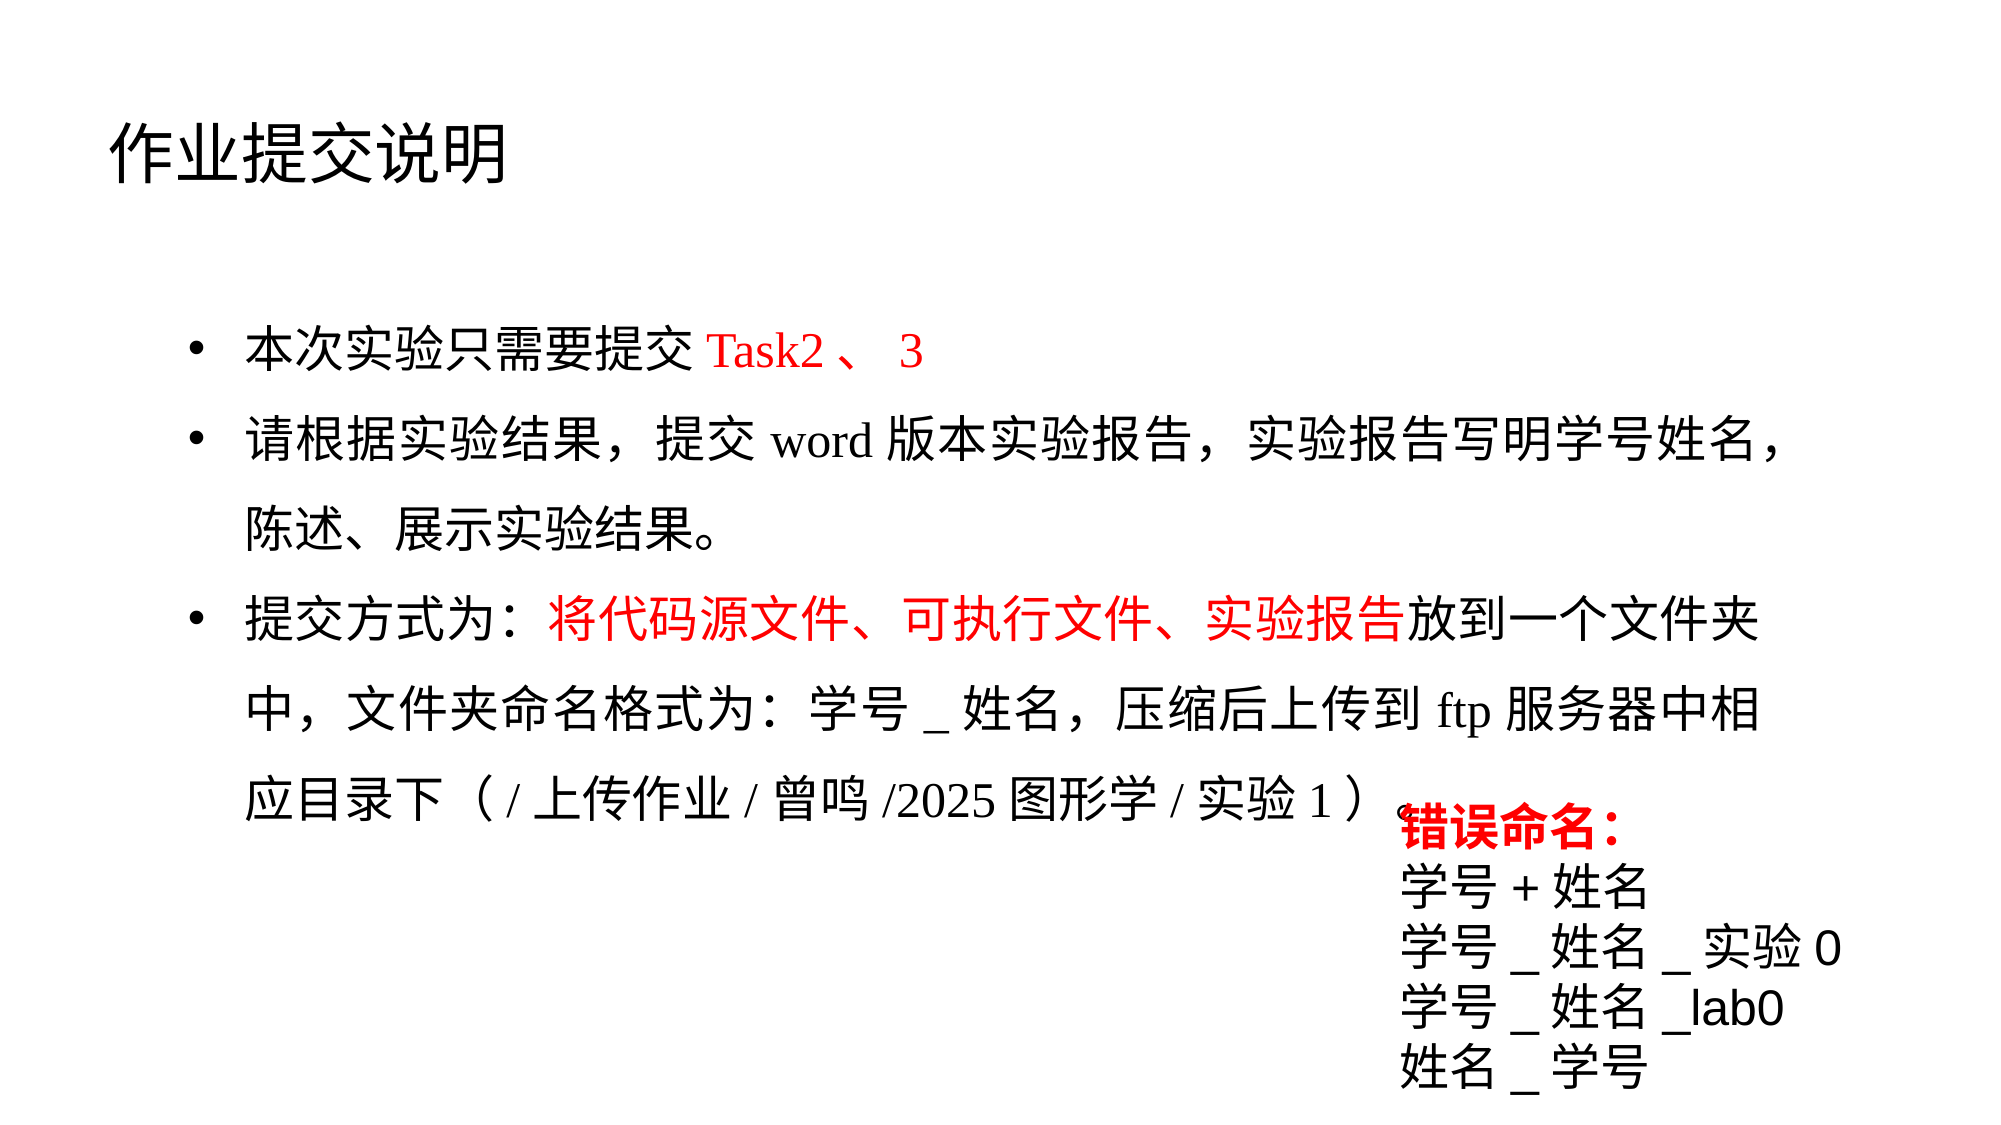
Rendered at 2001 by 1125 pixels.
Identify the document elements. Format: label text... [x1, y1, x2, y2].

text_box 本次实验只需要提交Task2、3 请根据实验结果，提交word版本实验报告，实验报告写明学号姓名，陈述、展示实验结果。 提交方式为：将代码源文件、可执行文件、实验报告放到一个文件夹中，文件夹命名格式为：学号_姓名，压缩后上传到ftp服务器中相应目录下（/上传作业/曾鸣/2025图形学/实验1）。 [173, 280, 1776, 835]
text_box 作业提交说明 [93, 104, 1234, 200]
text_box 错误命名： 学号+姓名 学号_姓名_实验0 学号_姓名_lab0 姓名_学号 [1384, 788, 2000, 1104]
